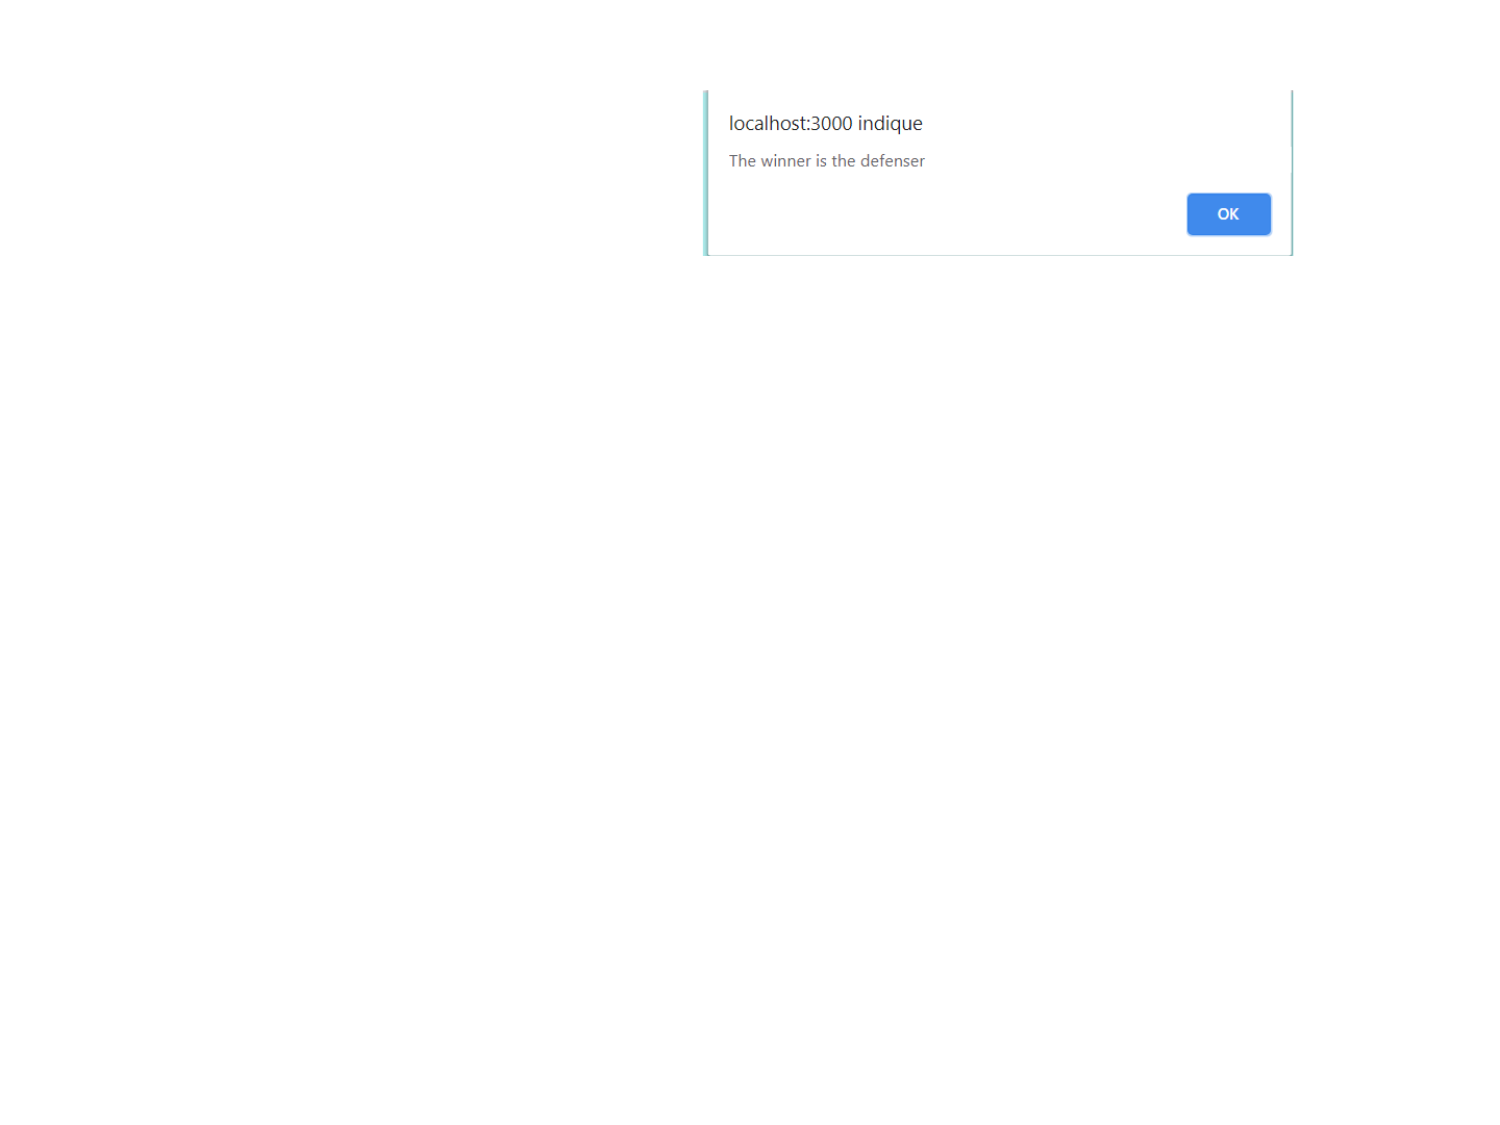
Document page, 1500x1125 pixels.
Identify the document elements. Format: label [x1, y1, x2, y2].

picture [702, 89, 1294, 256]
